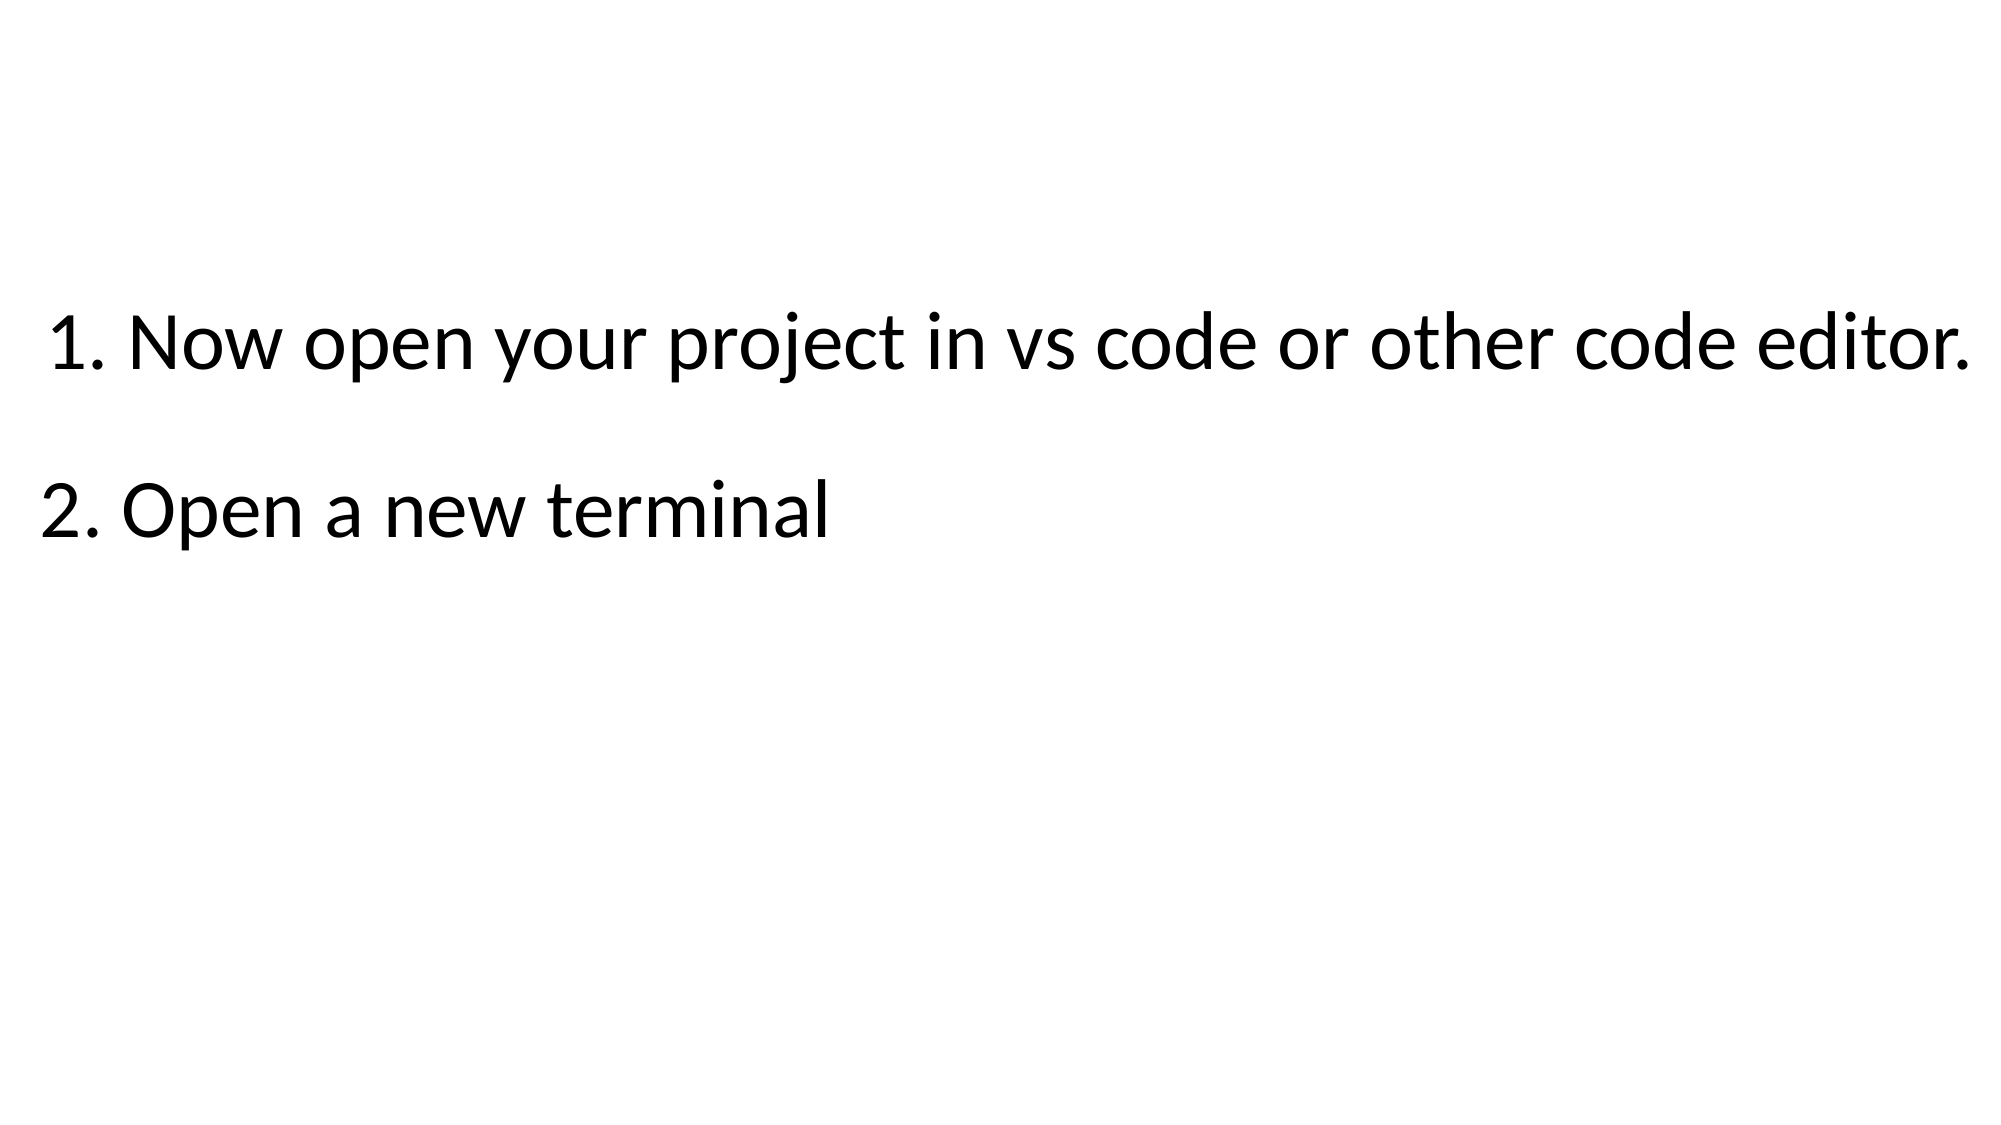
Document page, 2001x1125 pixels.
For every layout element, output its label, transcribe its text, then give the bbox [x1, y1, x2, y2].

text_box 2. Open a new terminal [24, 446, 848, 562]
text_box 1. Now open your project in vs code or other code editor. [30, 278, 1991, 394]
